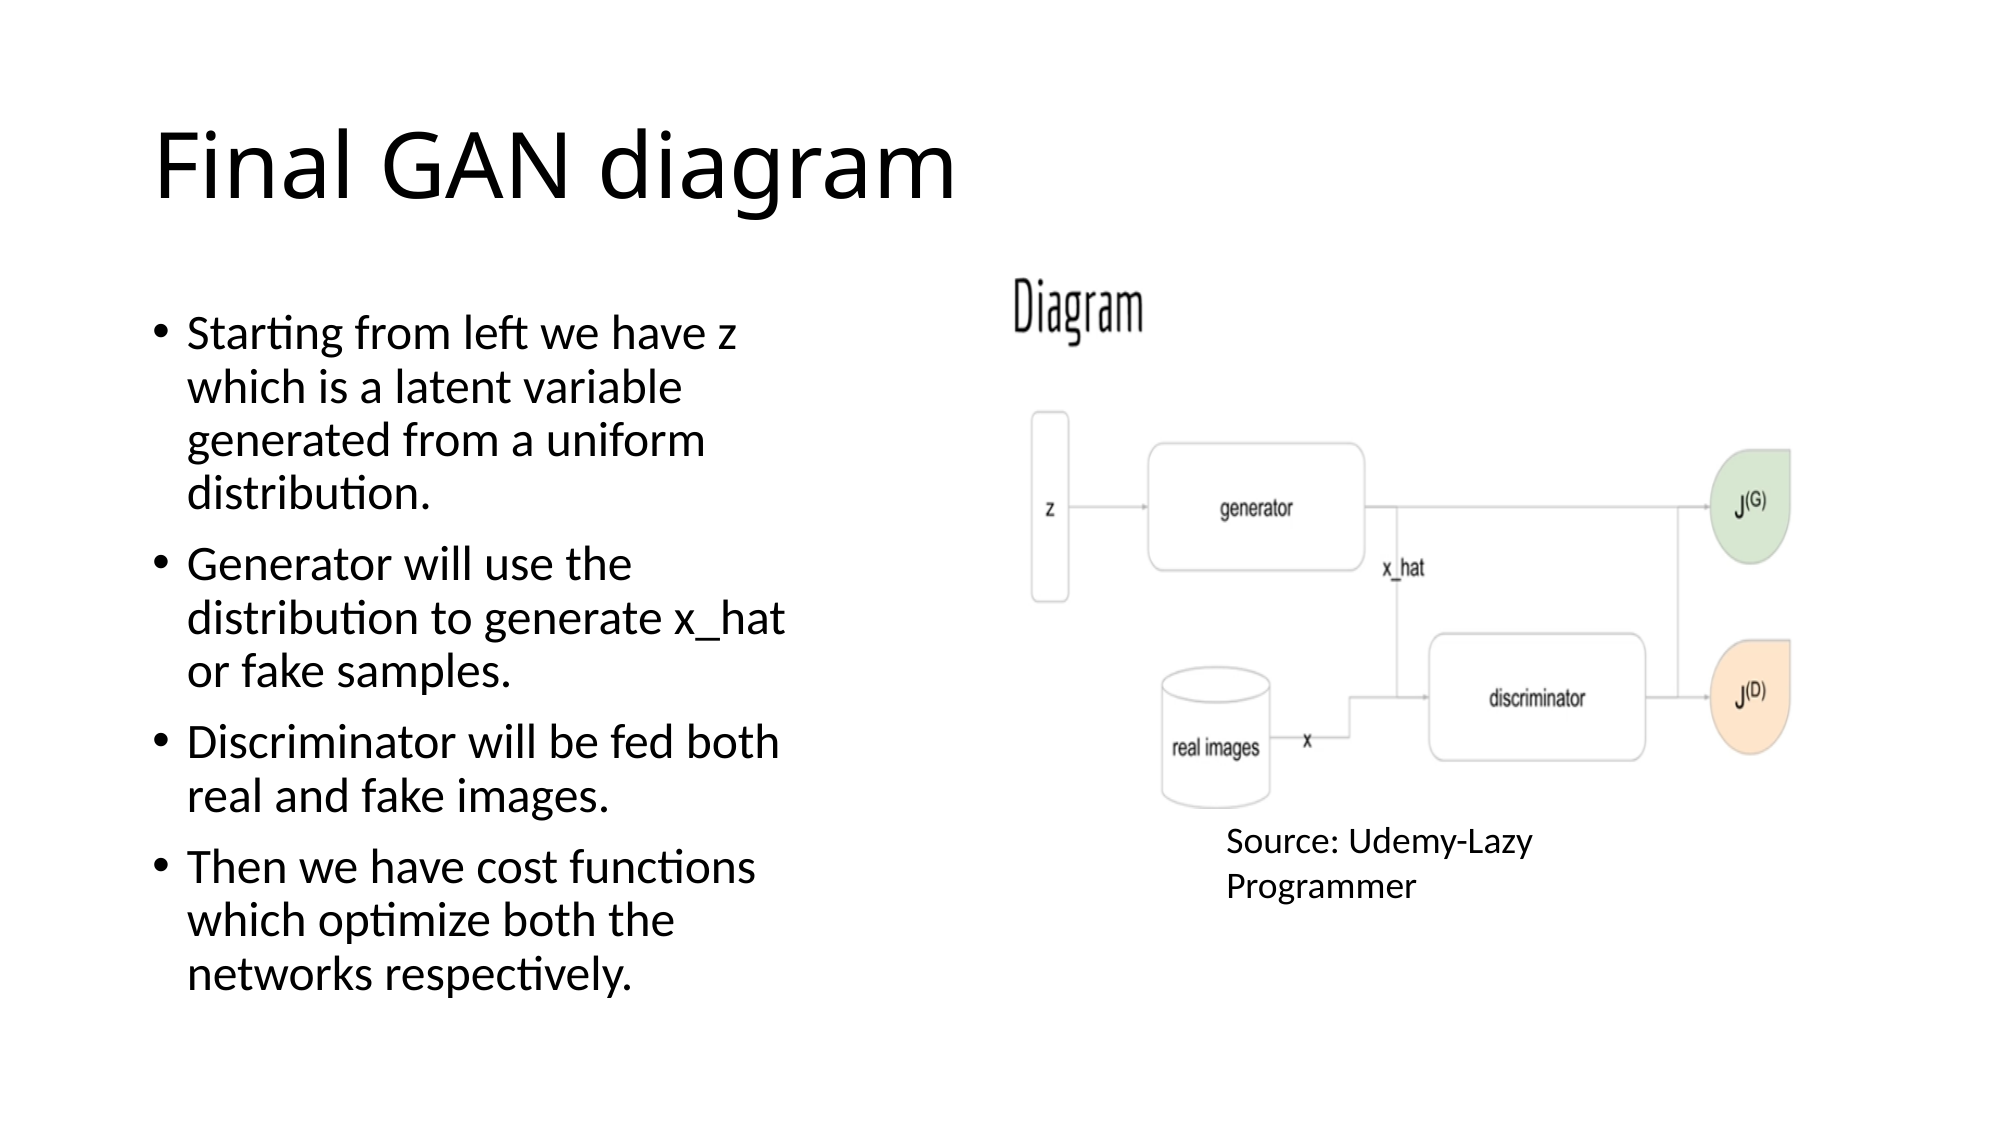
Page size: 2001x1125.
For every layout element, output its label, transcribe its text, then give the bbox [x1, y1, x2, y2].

text_box Source: Udemy-Lazy Programmer [1211, 809, 1633, 914]
list Starting from left we have z which is a latent variable generated from a uniform distribution. Generator will use the distribution to generate x_hat or fake samples. Discriminator will be fed both real and fake images. Then we have cost functions which optimize both the networks respectively. [137, 299, 817, 1014]
title Final GAN diagram [137, 59, 1863, 278]
picture [987, 277, 1824, 809]
